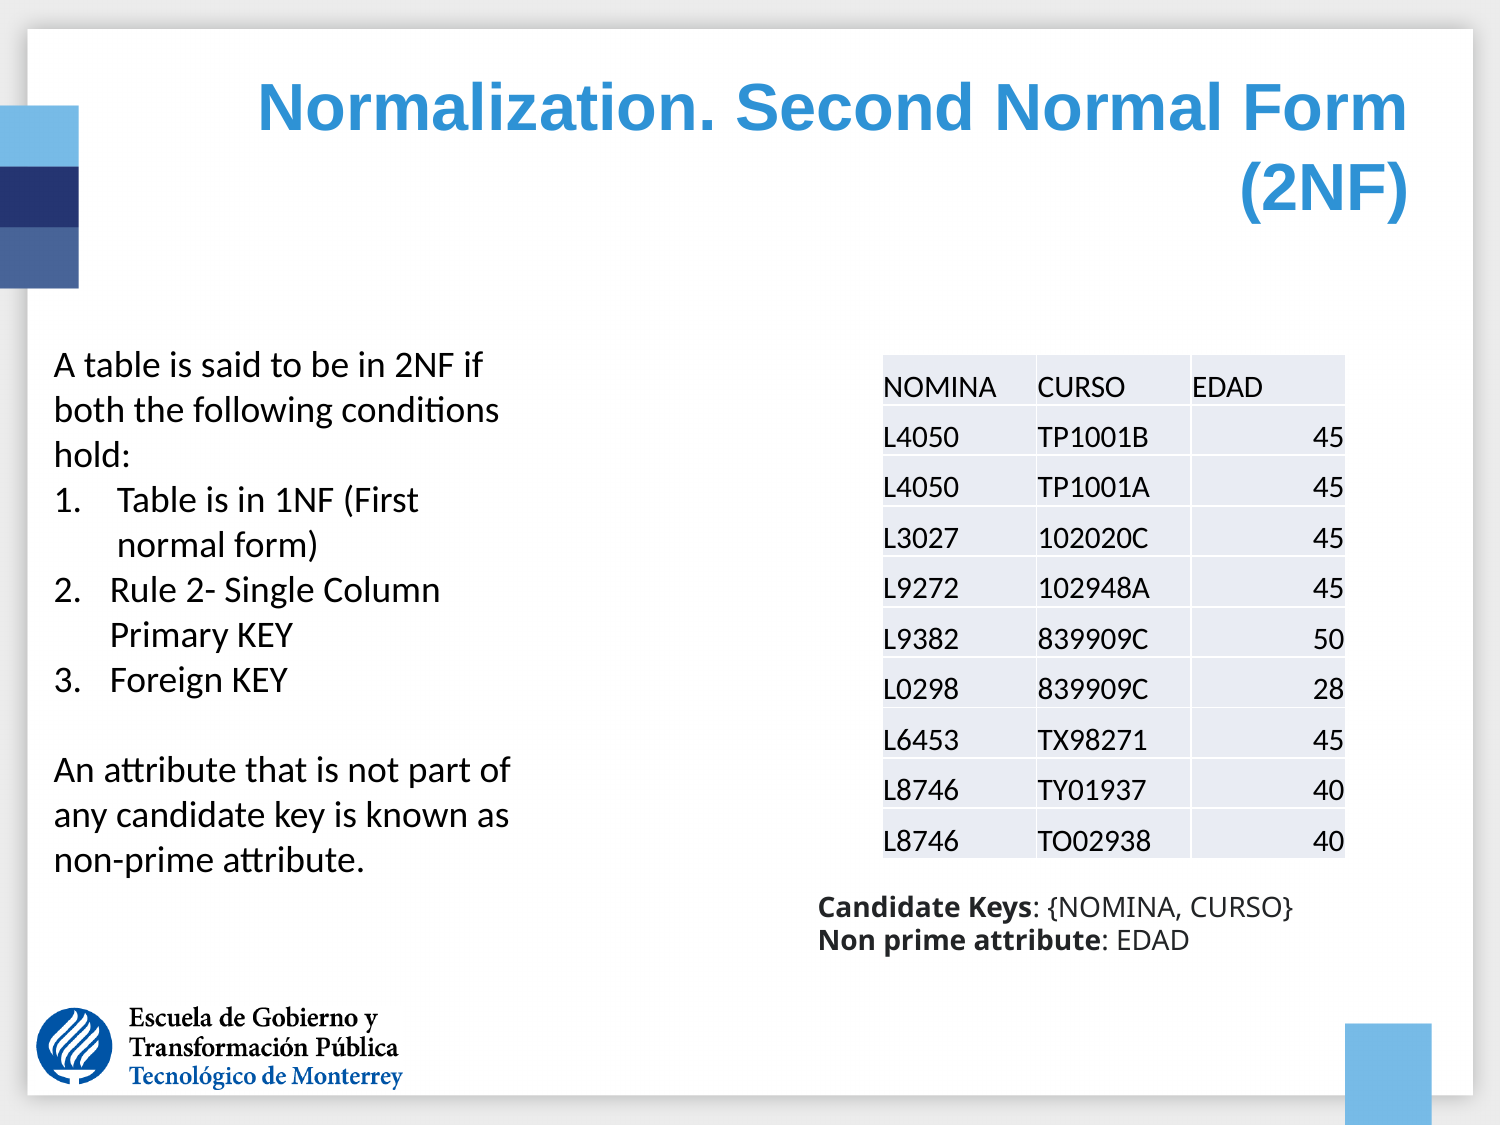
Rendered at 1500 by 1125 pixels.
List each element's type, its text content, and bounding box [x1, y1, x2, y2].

table_header CURSO [1037, 355, 1190, 404]
table_cell L8746 [883, 759, 1036, 807]
table_cell 40 [1192, 809, 1345, 858]
table_cell TO02938 [1037, 809, 1190, 858]
table_cell L4050 [883, 406, 1036, 454]
table_cell L8746 [883, 809, 1036, 858]
table_cell TY01937 [1037, 759, 1190, 807]
table_cell 839909C [1037, 658, 1190, 707]
text_box A table is said to be in 2NF if both the following conditions hold: Table is in 1NF (First normal form) Rule 2- Single Column Primary KEY Foreign KEY An attribute that is not part of any candidate key is known as non-prime attribute. [38, 333, 532, 888]
text_box Candidate Keys: {NOMINA, CURSO} Non prime attribute: EDAD [803, 881, 1403, 964]
table_cell 45 [1192, 456, 1345, 505]
table_cell TP1001A [1037, 456, 1190, 505]
table_cell 40 [1192, 759, 1345, 807]
table_cell 45 [1192, 406, 1345, 454]
table_cell L6453 [883, 708, 1036, 757]
table_cell L4050 [883, 456, 1036, 505]
table_cell 45 [1192, 708, 1345, 757]
picture [0, 0, 1500, 1125]
table_header EDAD [1192, 355, 1345, 404]
title Normalization. Second Normal Form (2NF) [193, 49, 1425, 238]
table_cell L0298 [883, 658, 1036, 707]
table_cell L9382 [883, 608, 1036, 656]
table_cell 45 [1192, 507, 1345, 555]
table_header NOMINA [883, 355, 1036, 404]
table_cell 50 [1192, 608, 1345, 656]
table_cell 102020C [1037, 507, 1190, 555]
table_cell 45 [1192, 557, 1345, 606]
table_cell 839909C [1037, 608, 1190, 656]
table_cell TX98271 [1037, 708, 1190, 757]
table_cell 28 [1192, 658, 1345, 707]
table_cell TP1001B [1037, 406, 1190, 454]
table_cell 102948A [1037, 557, 1190, 606]
table_cell L3027 [883, 507, 1036, 555]
table_cell L9272 [883, 557, 1036, 606]
